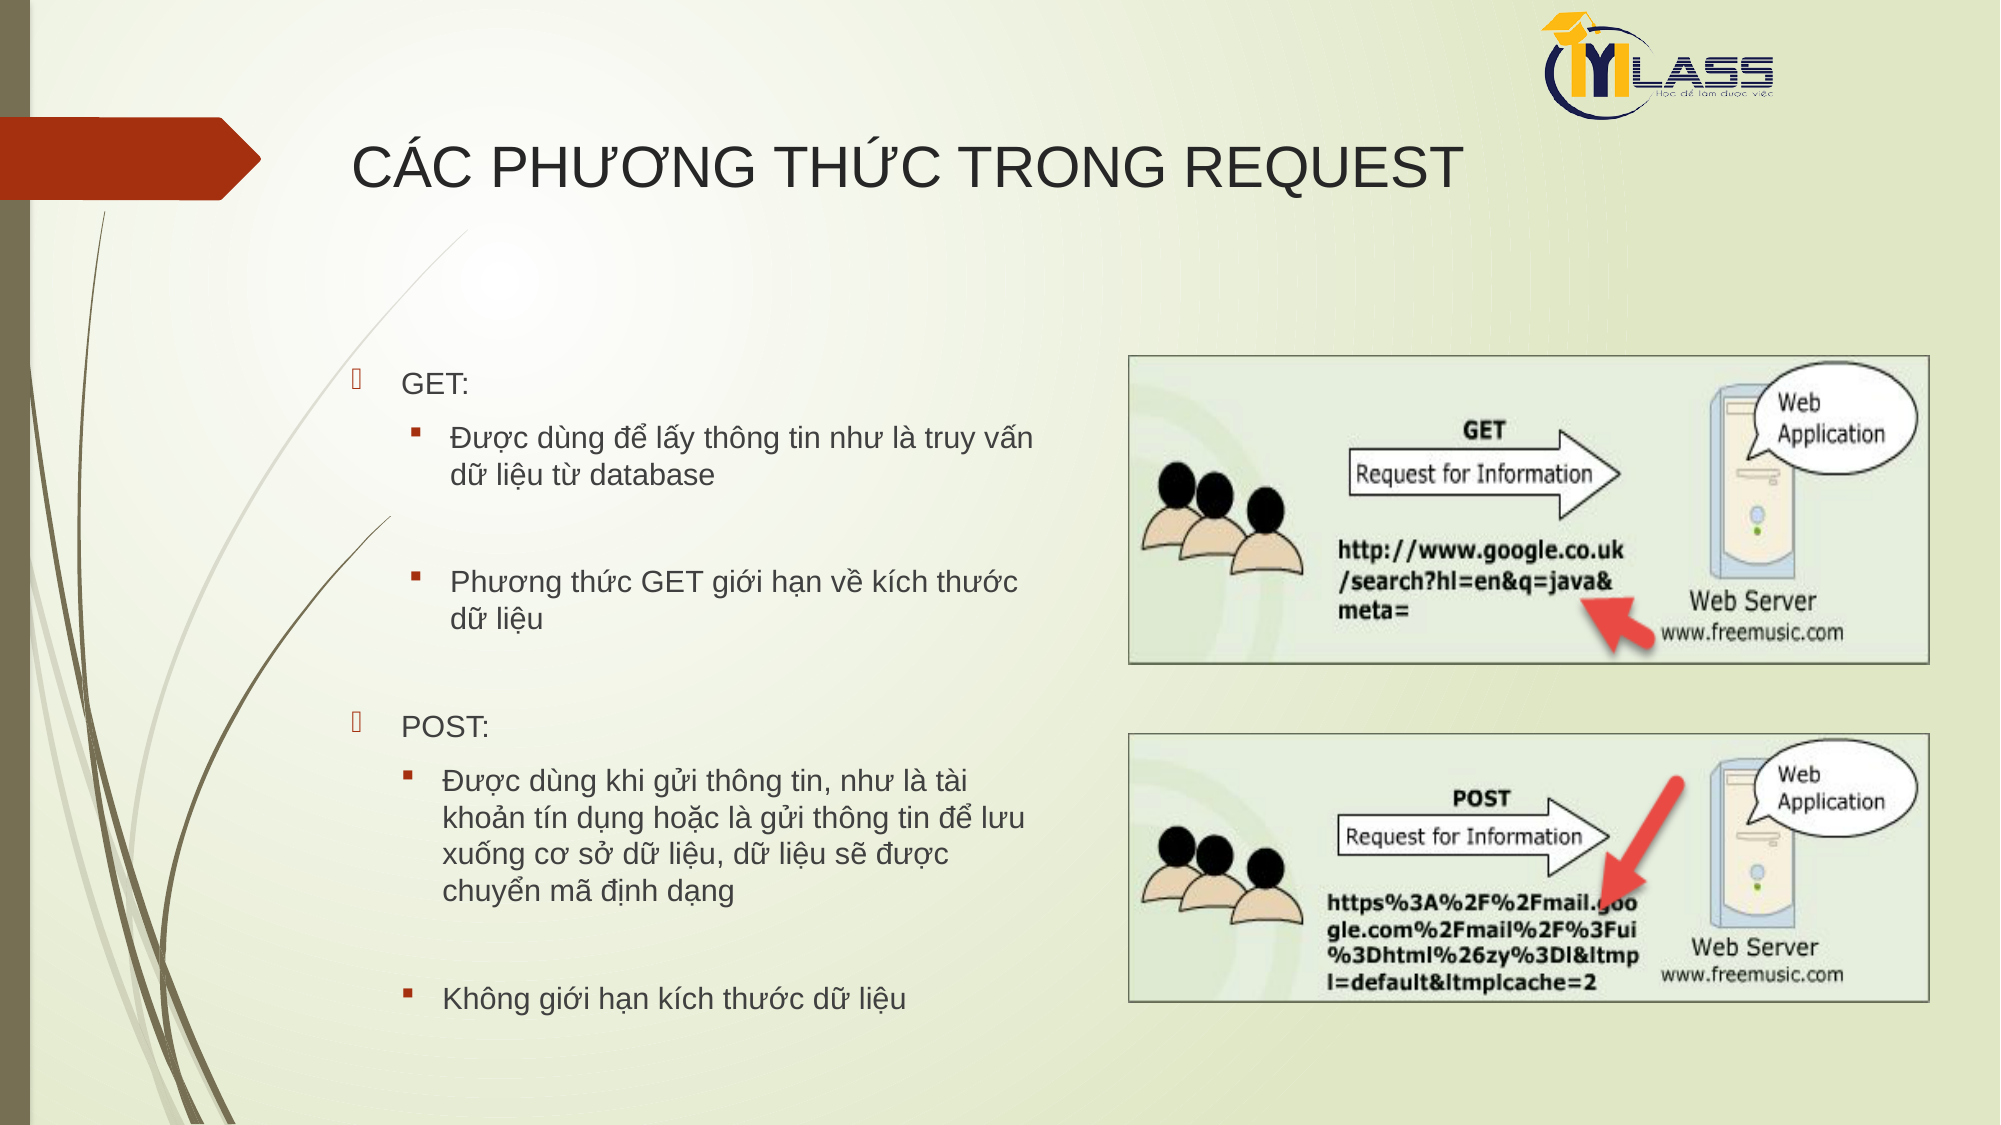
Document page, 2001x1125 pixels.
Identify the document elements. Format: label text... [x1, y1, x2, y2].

list GET: Được dùng để lấy thông tin như là truy vấn dữ liệu từ database Phương thức GET giới hạn về kích thước dữ liệu POST: Được dùng khi gửi thông tin, như là tài khoản tín dụng hoặc là gửi thông tin để lưu xuống cơ sở dữ liệu, dữ liệu sẽ được chuyển mã định dạng Không giới hạn kích thước dữ liệu [336, 355, 1071, 1026]
picture [1128, 733, 1931, 1004]
picture [1539, 10, 1774, 120]
title CÁC PHƯƠNG THỨC TRONG REQUEST [336, 122, 1799, 214]
picture [1128, 355, 1931, 666]
